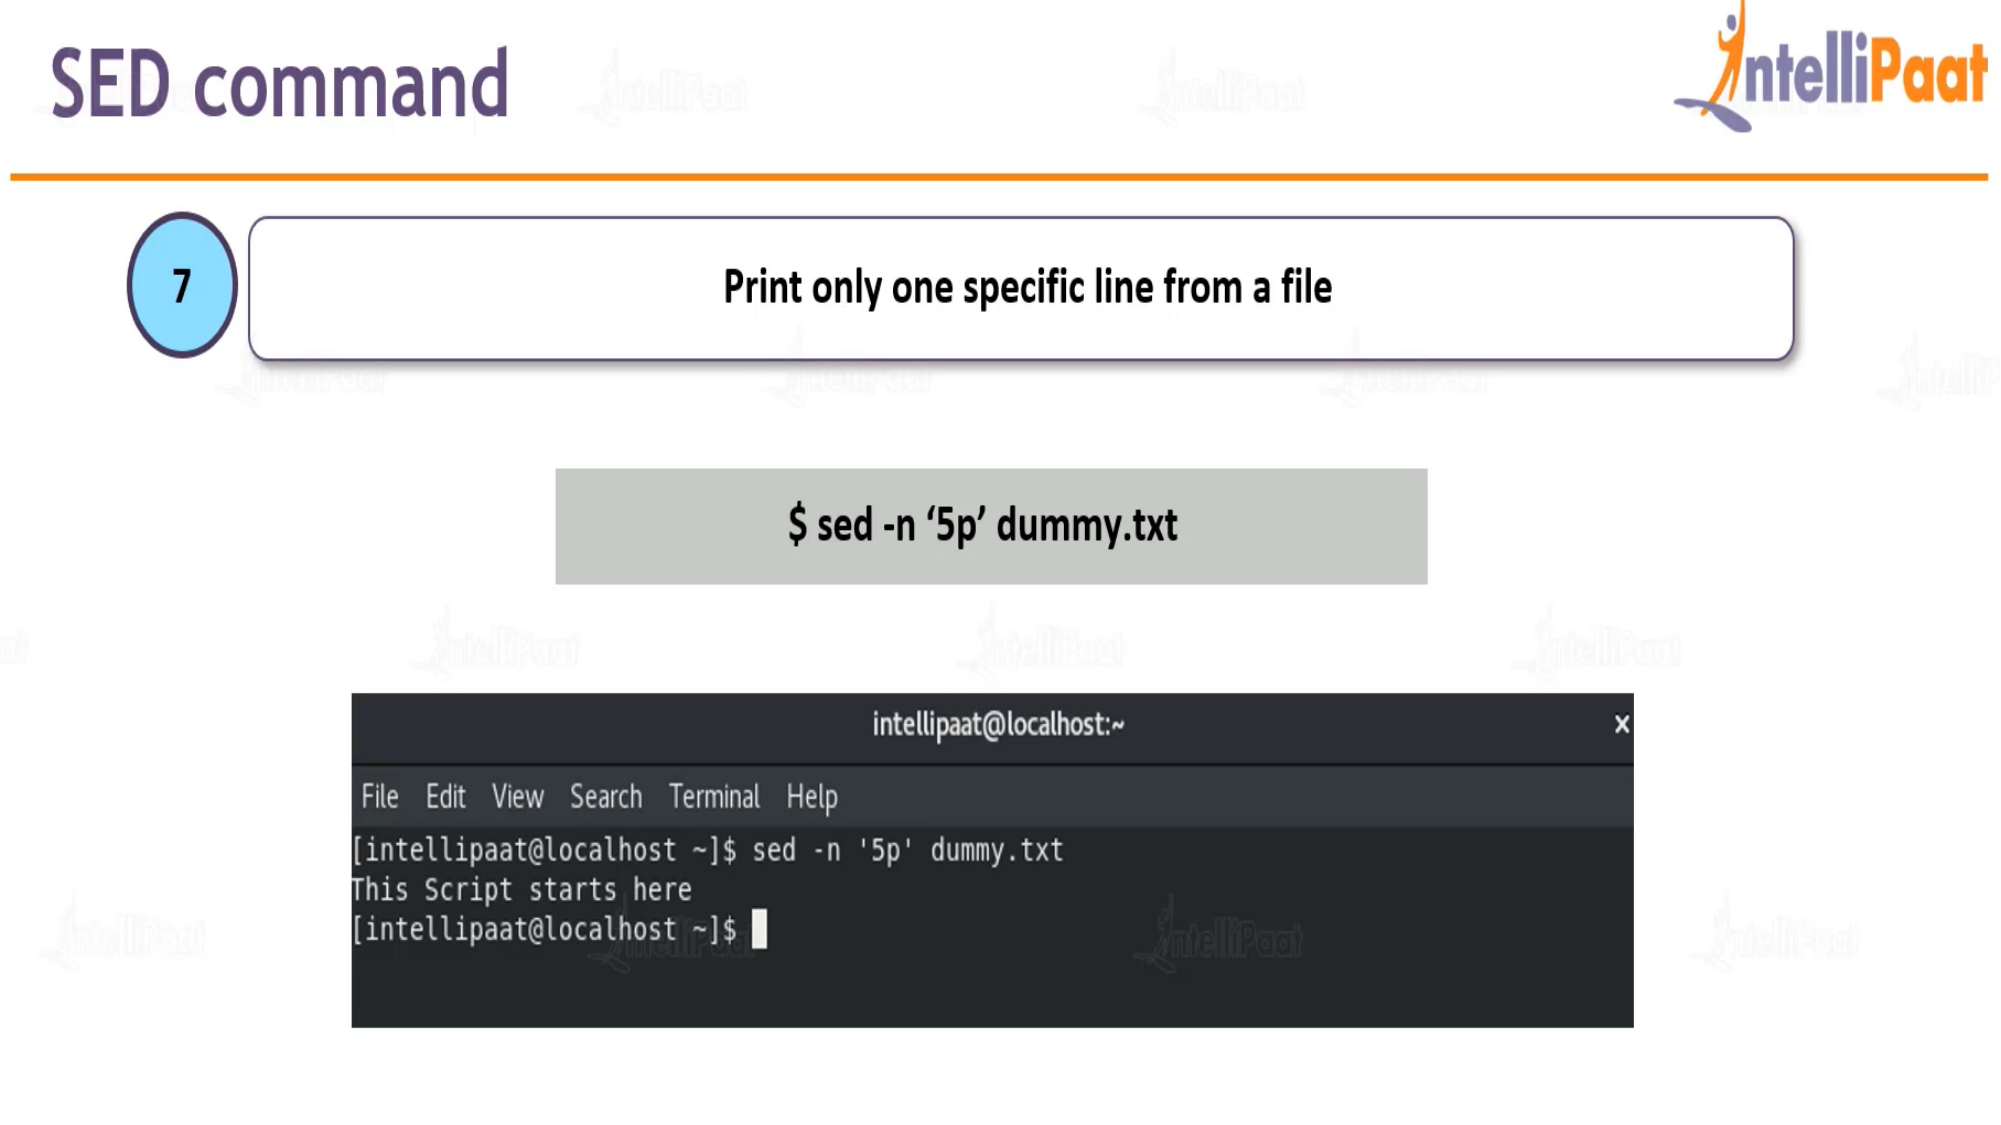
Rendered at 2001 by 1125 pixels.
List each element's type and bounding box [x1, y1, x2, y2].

list [0, 0, 2000, 1125]
